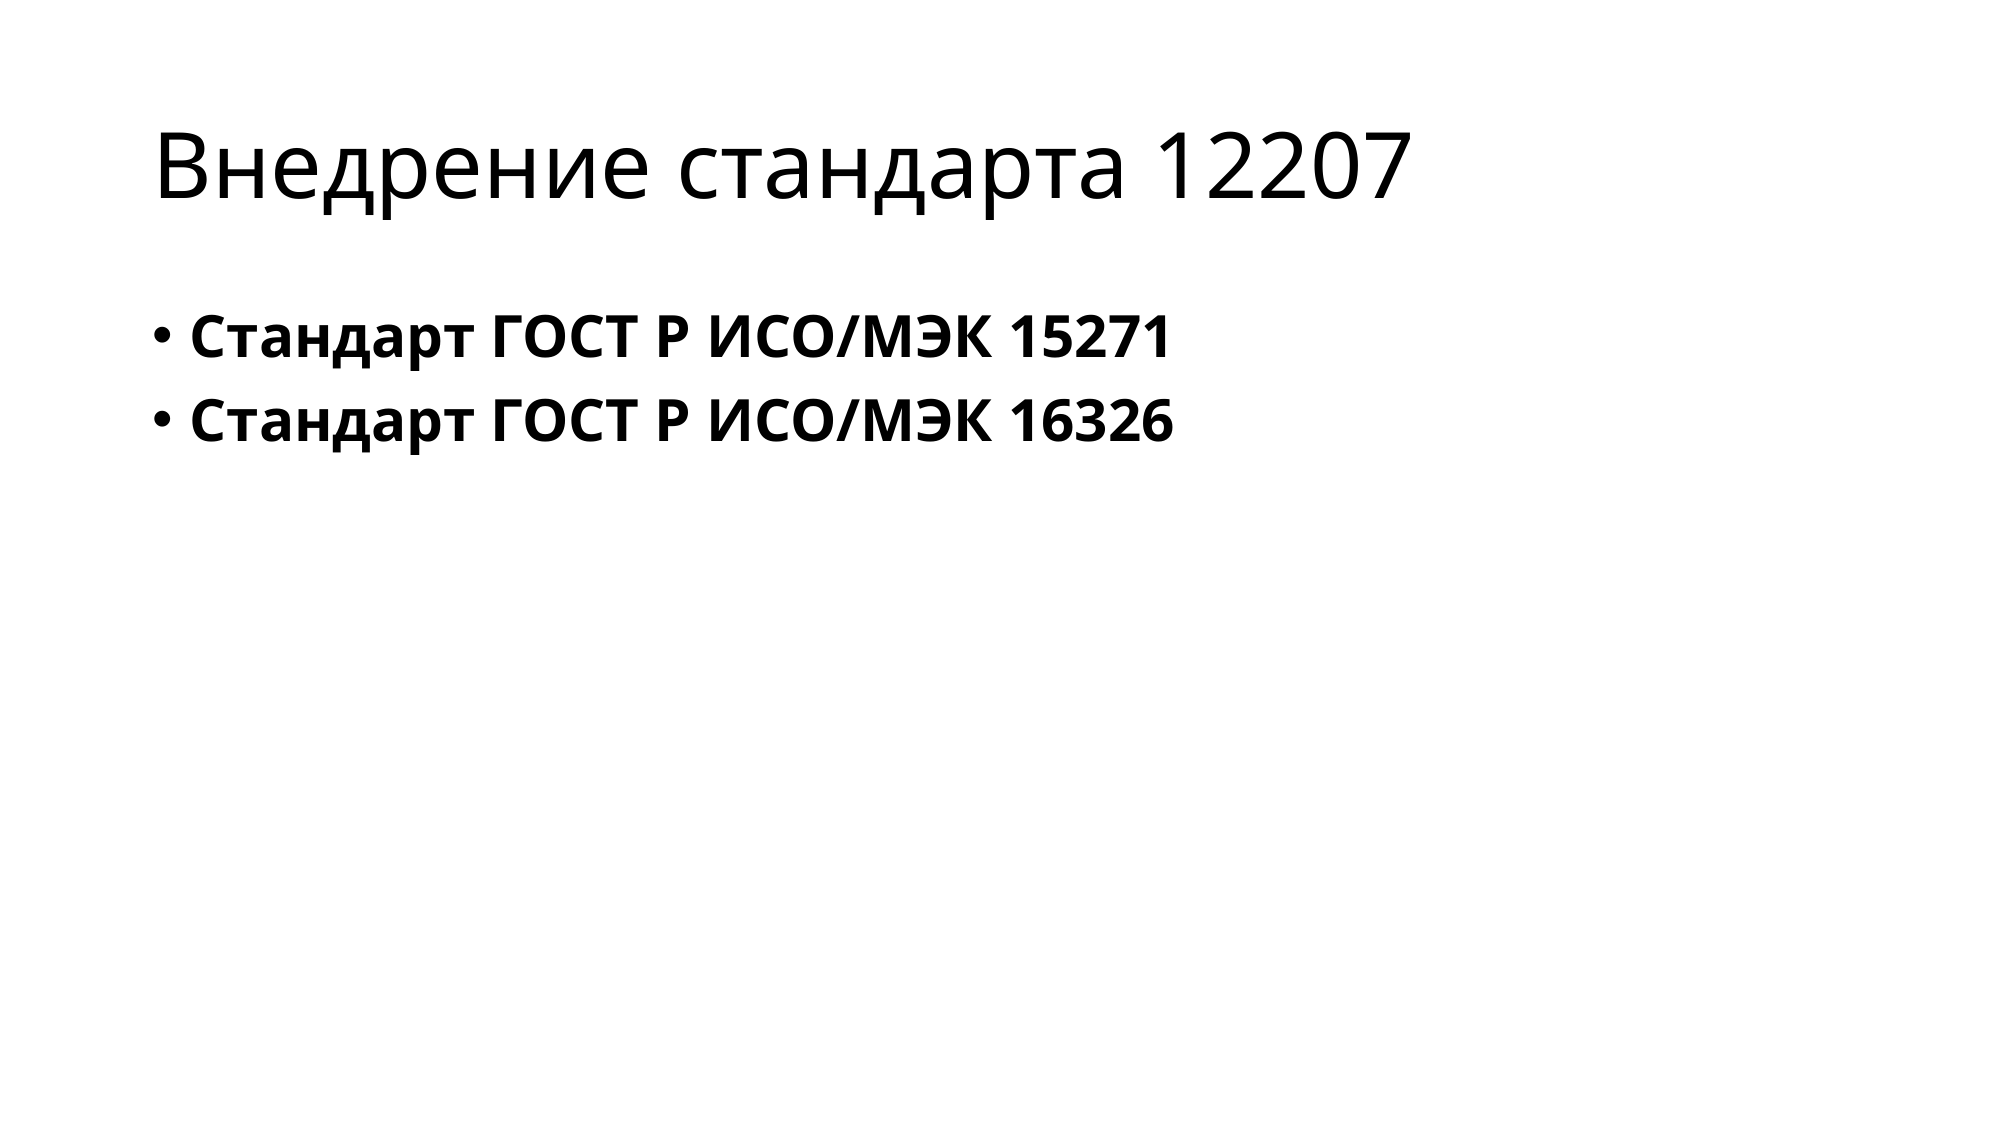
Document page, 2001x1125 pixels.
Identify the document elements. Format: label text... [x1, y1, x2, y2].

list Стандарт ГОСТ Р ИСО/МЭК 15271 Стандарт ГОСТ Р ИСО/МЭК 16326 [137, 299, 1863, 1014]
title Внедрение стандарта 12207 [137, 59, 1863, 278]
